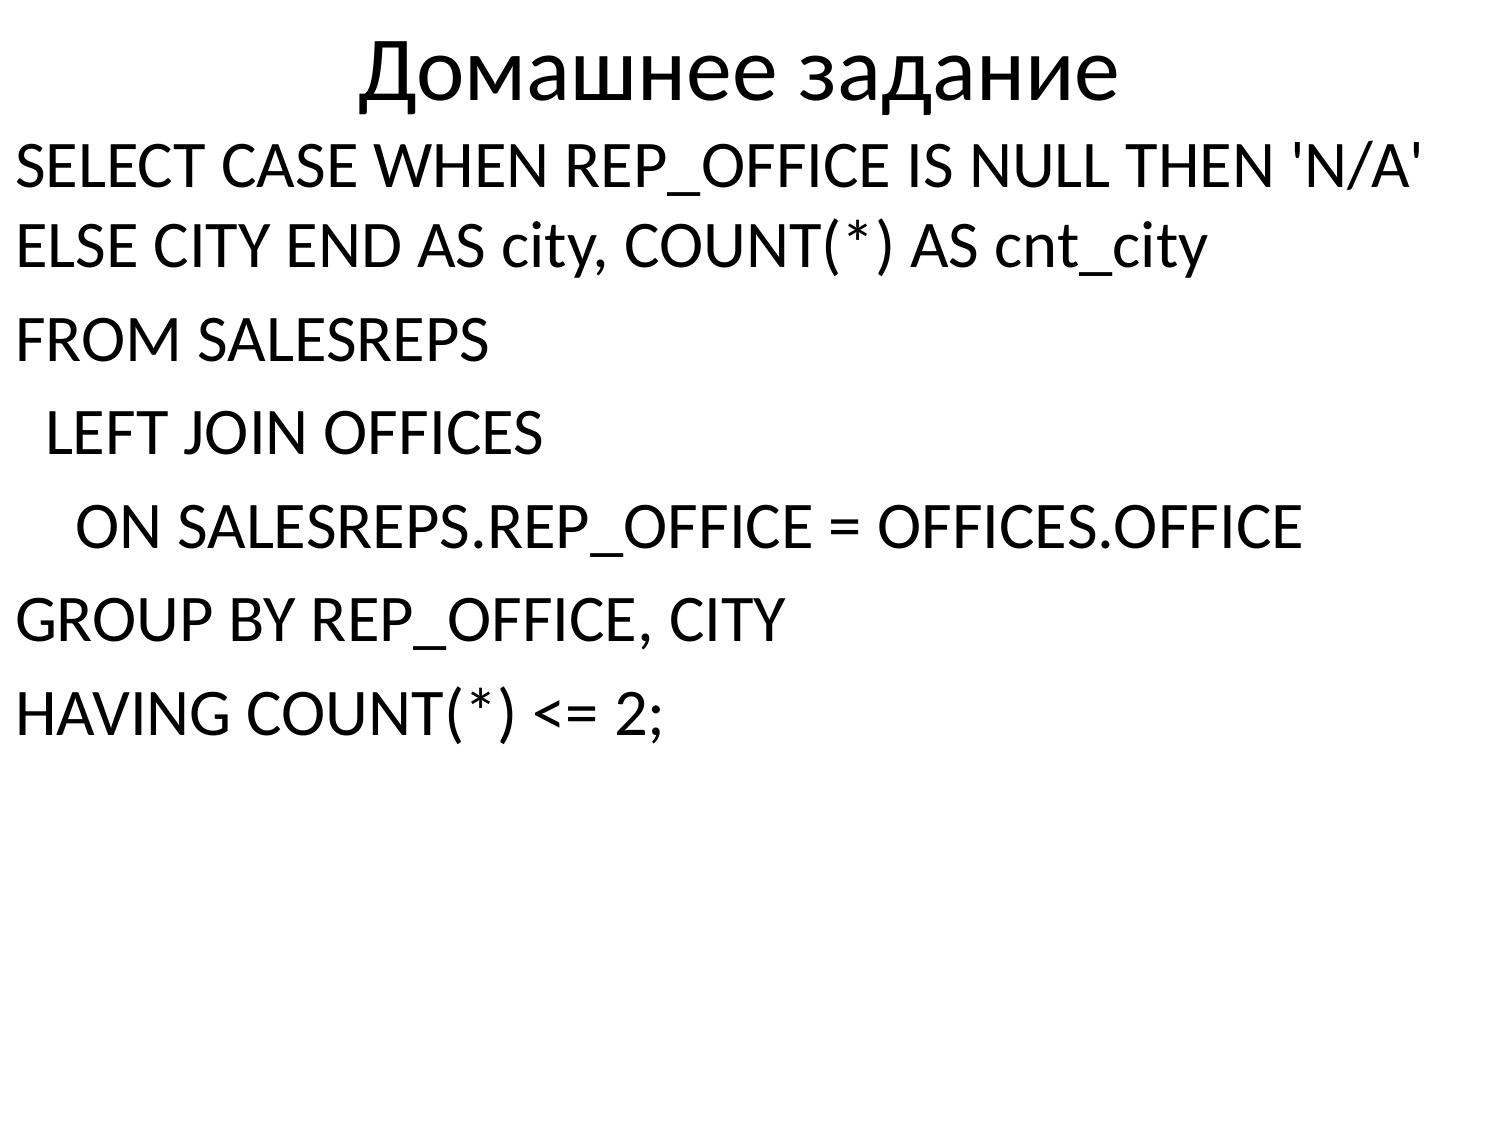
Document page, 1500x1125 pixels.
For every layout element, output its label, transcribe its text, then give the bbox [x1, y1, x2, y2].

list SELECT CASE WHEN REP_OFFICE IS NULL THEN 'N/A' ELSE CITY END AS city, COUNT(*) AS cnt_city FROM SALESREPS LEFT JOIN OFFICES ON SALESREPS.REP_OFFICE = OFFICES.OFFICE GROUP BY REP_OFFICE, CITY HAVING COUNT(*) <= 2; [0, 113, 1483, 1094]
title Домашнее задание [64, 0, 1415, 113]
